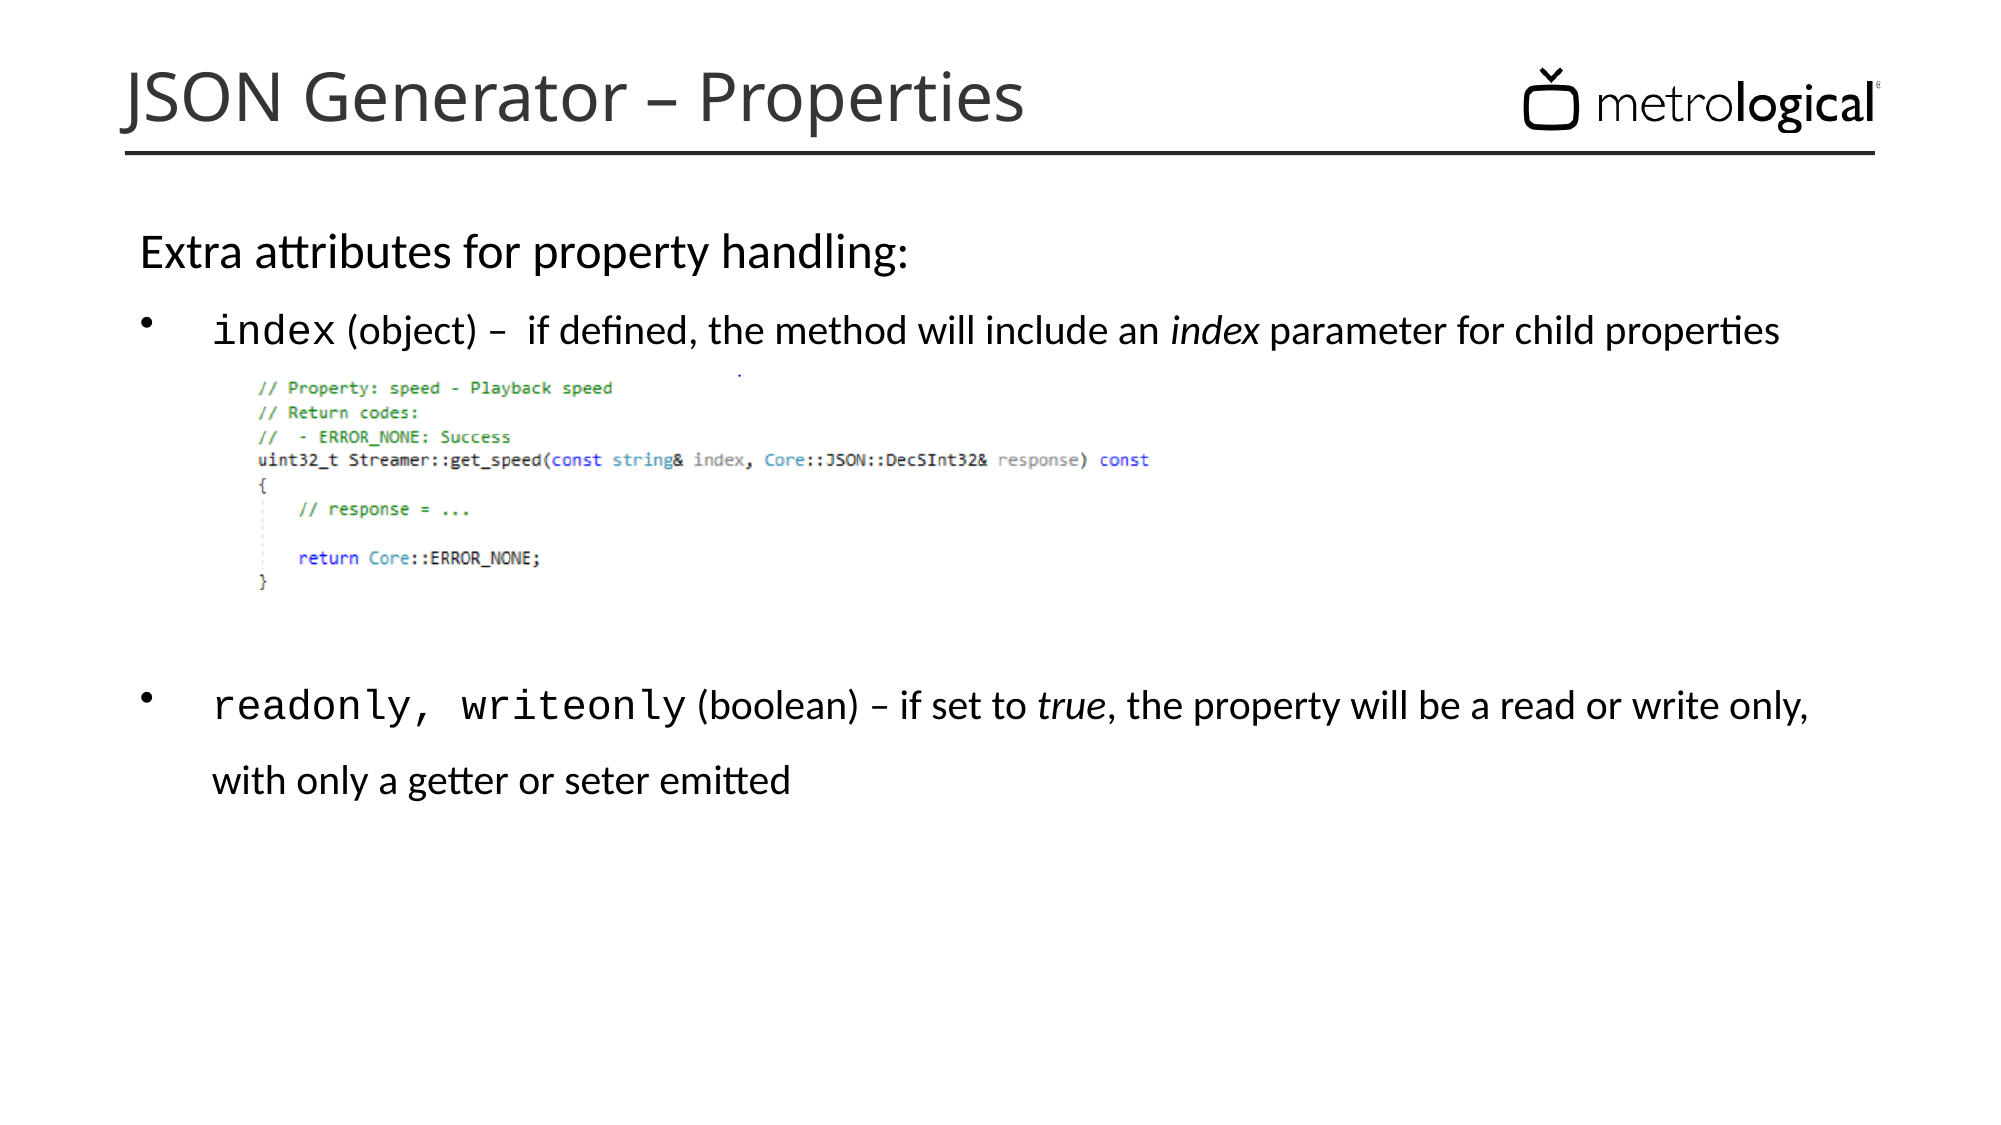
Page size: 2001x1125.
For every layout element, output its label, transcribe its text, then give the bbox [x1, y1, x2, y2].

title JSON Generator – Properties [124, 49, 1362, 140]
text_box Extra attributes for property handling: index (object) – if defined, the method will include an index parameter for child properties readonly, writeonly (boolean) – if set to true, the property will be a read or write only, with only a getter or seter emitted [124, 180, 1868, 1021]
picture [243, 368, 1328, 612]
